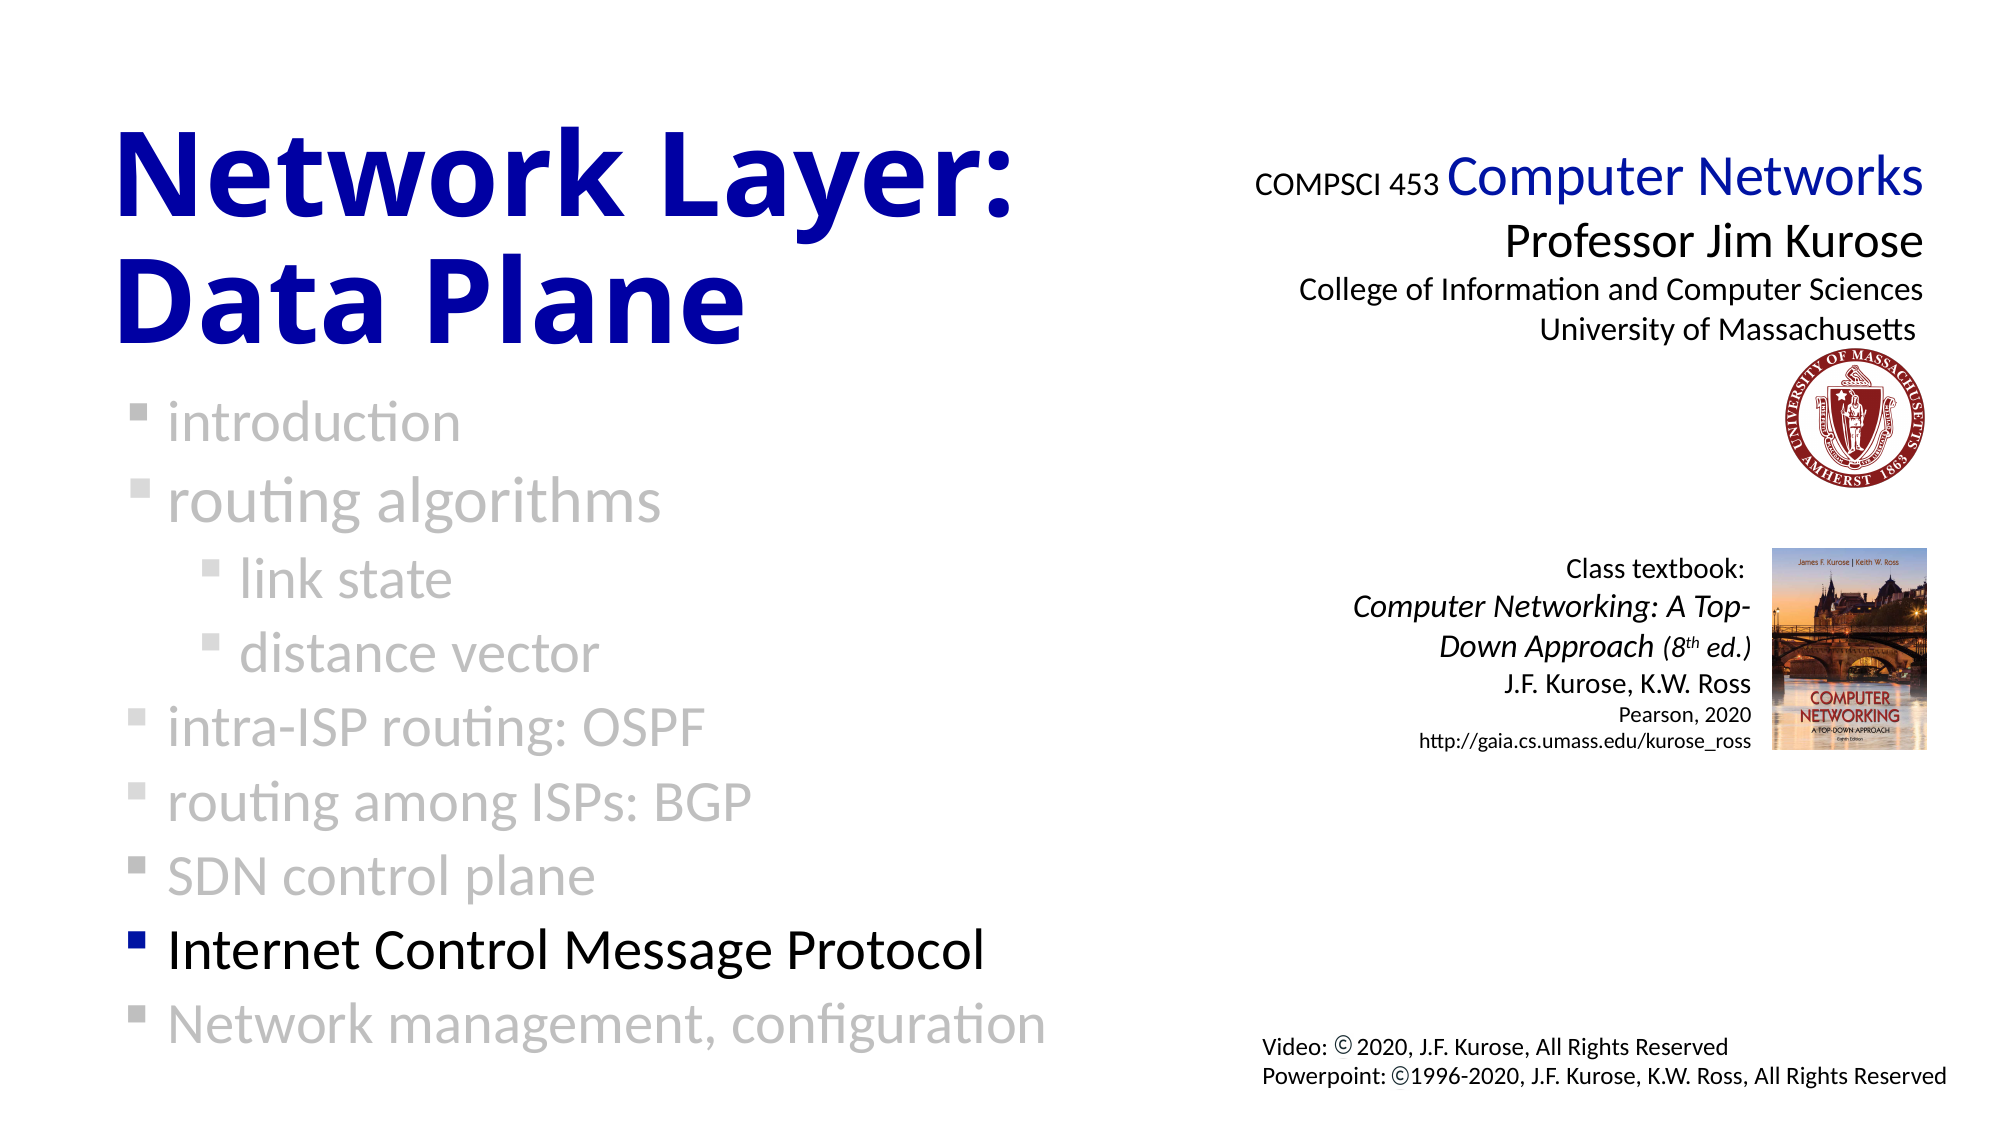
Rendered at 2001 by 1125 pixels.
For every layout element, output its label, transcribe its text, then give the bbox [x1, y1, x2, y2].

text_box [1247, 1022, 2000, 1099]
title Network Layer: Data Plane [95, 106, 1170, 378]
text_box introduction routing algorithms link state distance vector intra-ISP routing: OSPF routing among ISPs: BGP SDN control plane Internet Control Message Protocol Network management, configuration [108, 383, 1539, 1069]
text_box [1217, 129, 1940, 765]
